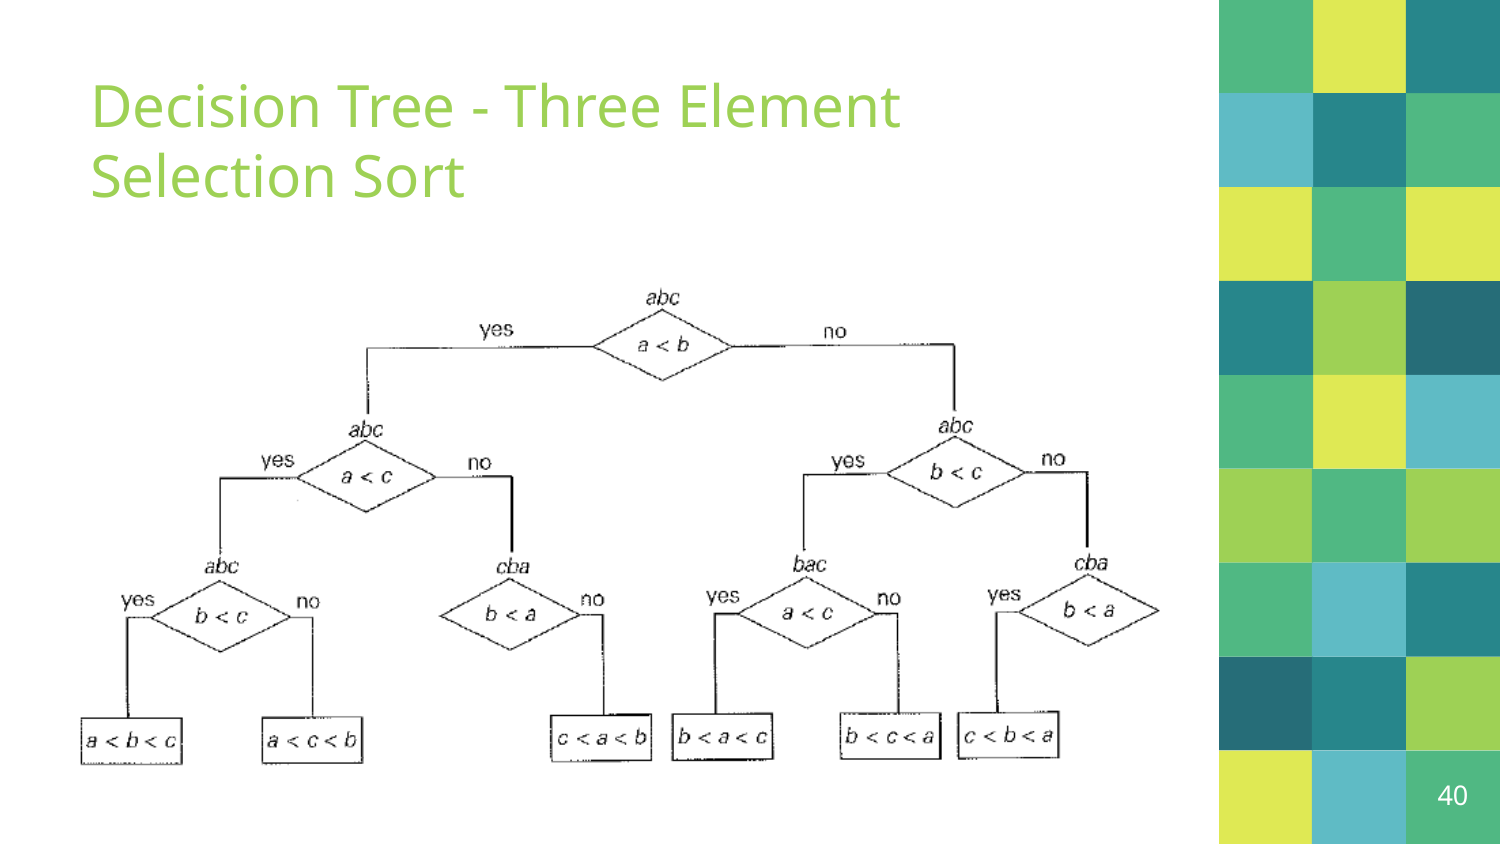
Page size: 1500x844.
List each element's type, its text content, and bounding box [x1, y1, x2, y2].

slide_number 40 [1405, 749, 1500, 844]
title Decision Tree - Three Element Selection Sort [75, 83, 1127, 225]
picture [17, 255, 1184, 783]
